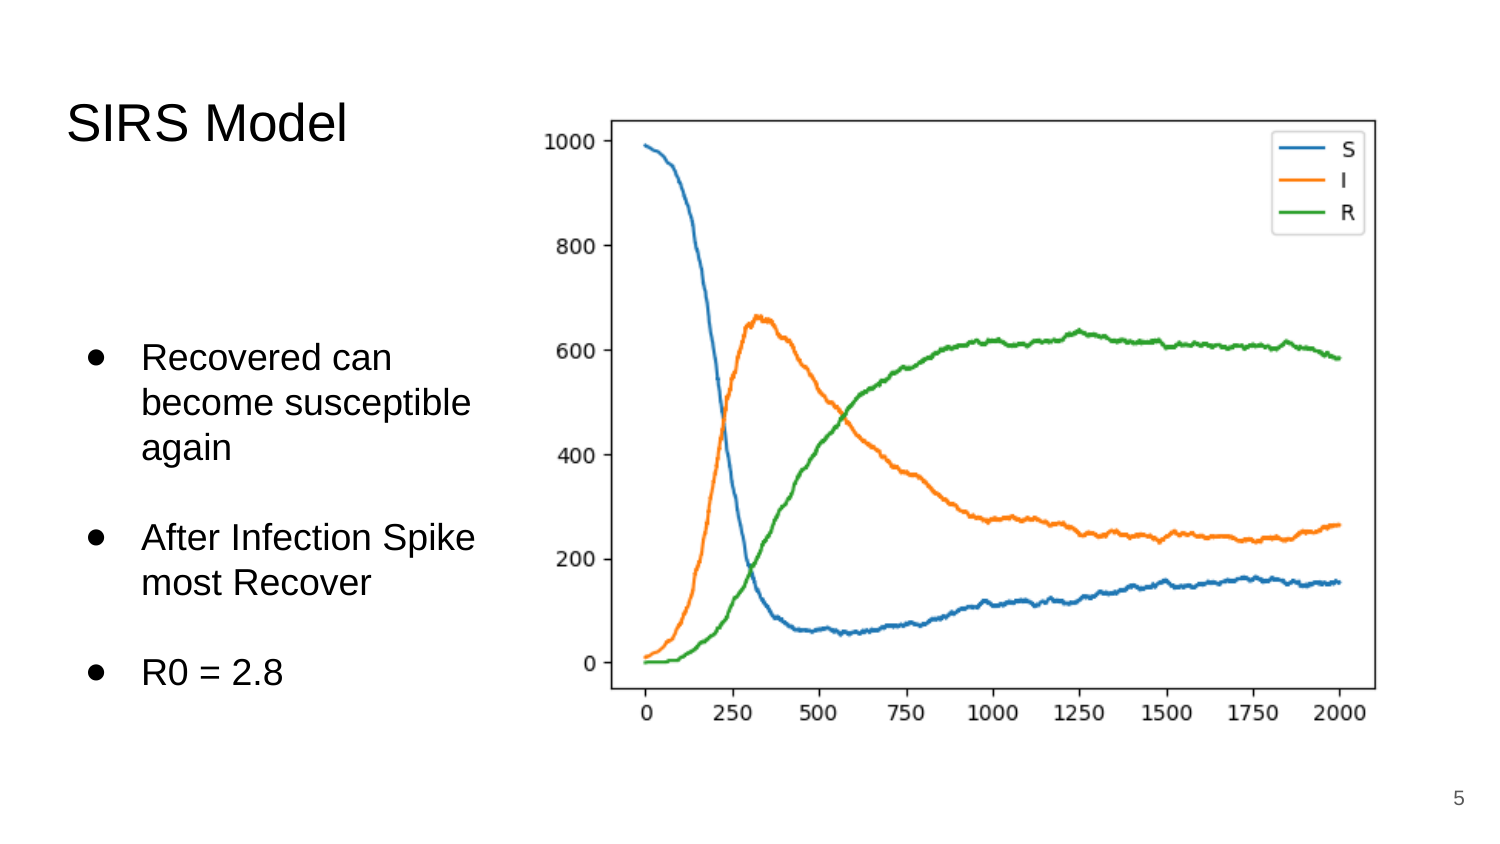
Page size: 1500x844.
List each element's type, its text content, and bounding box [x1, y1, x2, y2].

title SIRS Model [51, 72, 1449, 167]
text_box Recovered can become susceptible again After Infection Spike most Recover R0 = 2.8 [51, 318, 501, 709]
picture [528, 108, 1387, 736]
slide_number ‹#› [1389, 764, 1480, 830]
